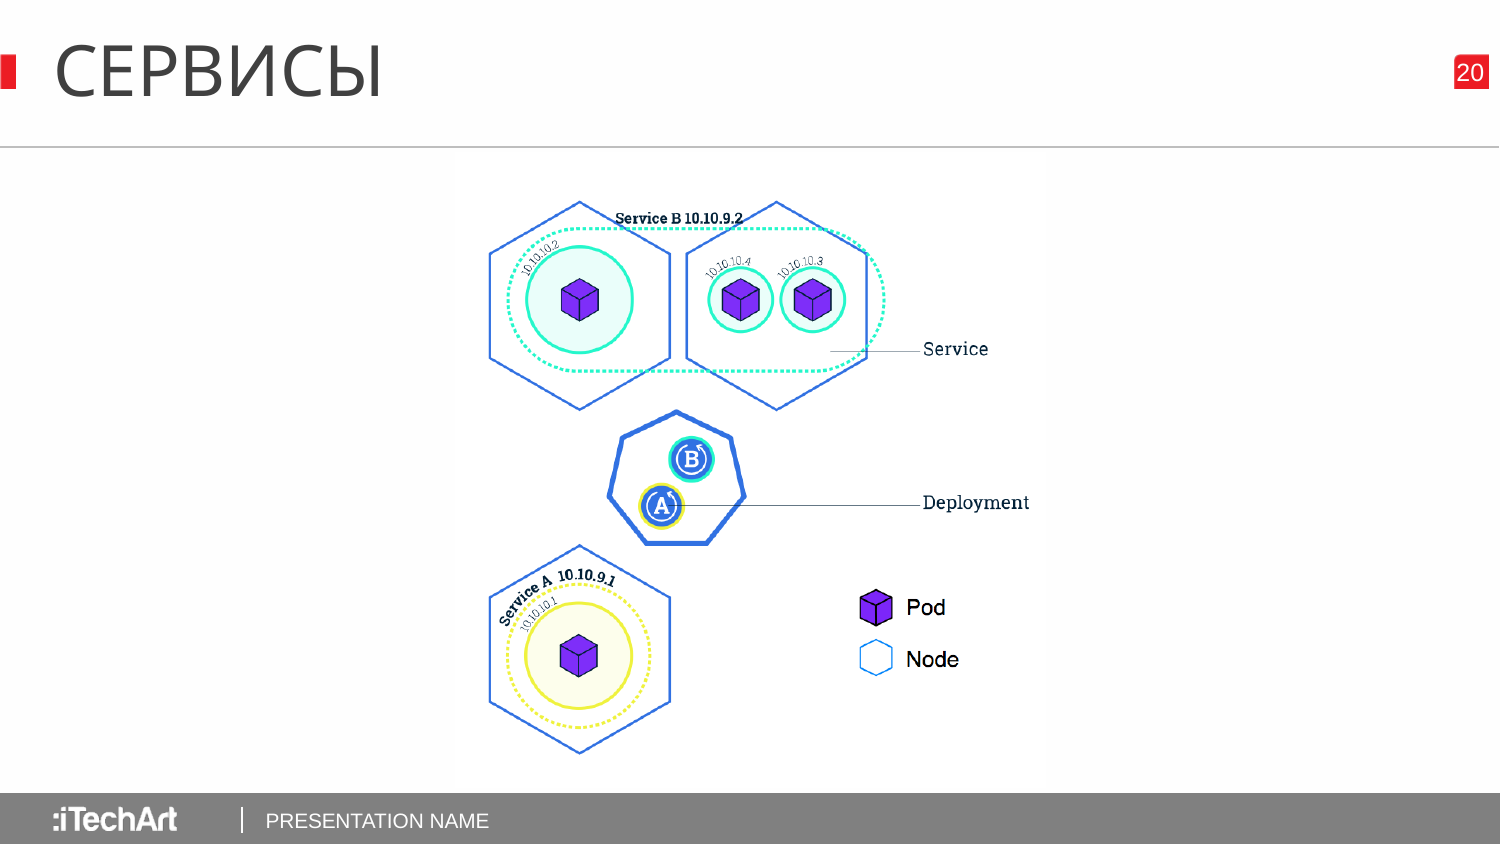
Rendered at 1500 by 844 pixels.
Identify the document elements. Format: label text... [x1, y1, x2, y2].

picture [455, 152, 1046, 788]
slide_number ‹#› [1448, 55, 1494, 88]
picture [53, 806, 177, 831]
text_box PRESENTATION NAME [265, 811, 772, 829]
picture [0, 54, 16, 89]
title СЕРВИСЫ [53, 0, 1448, 148]
